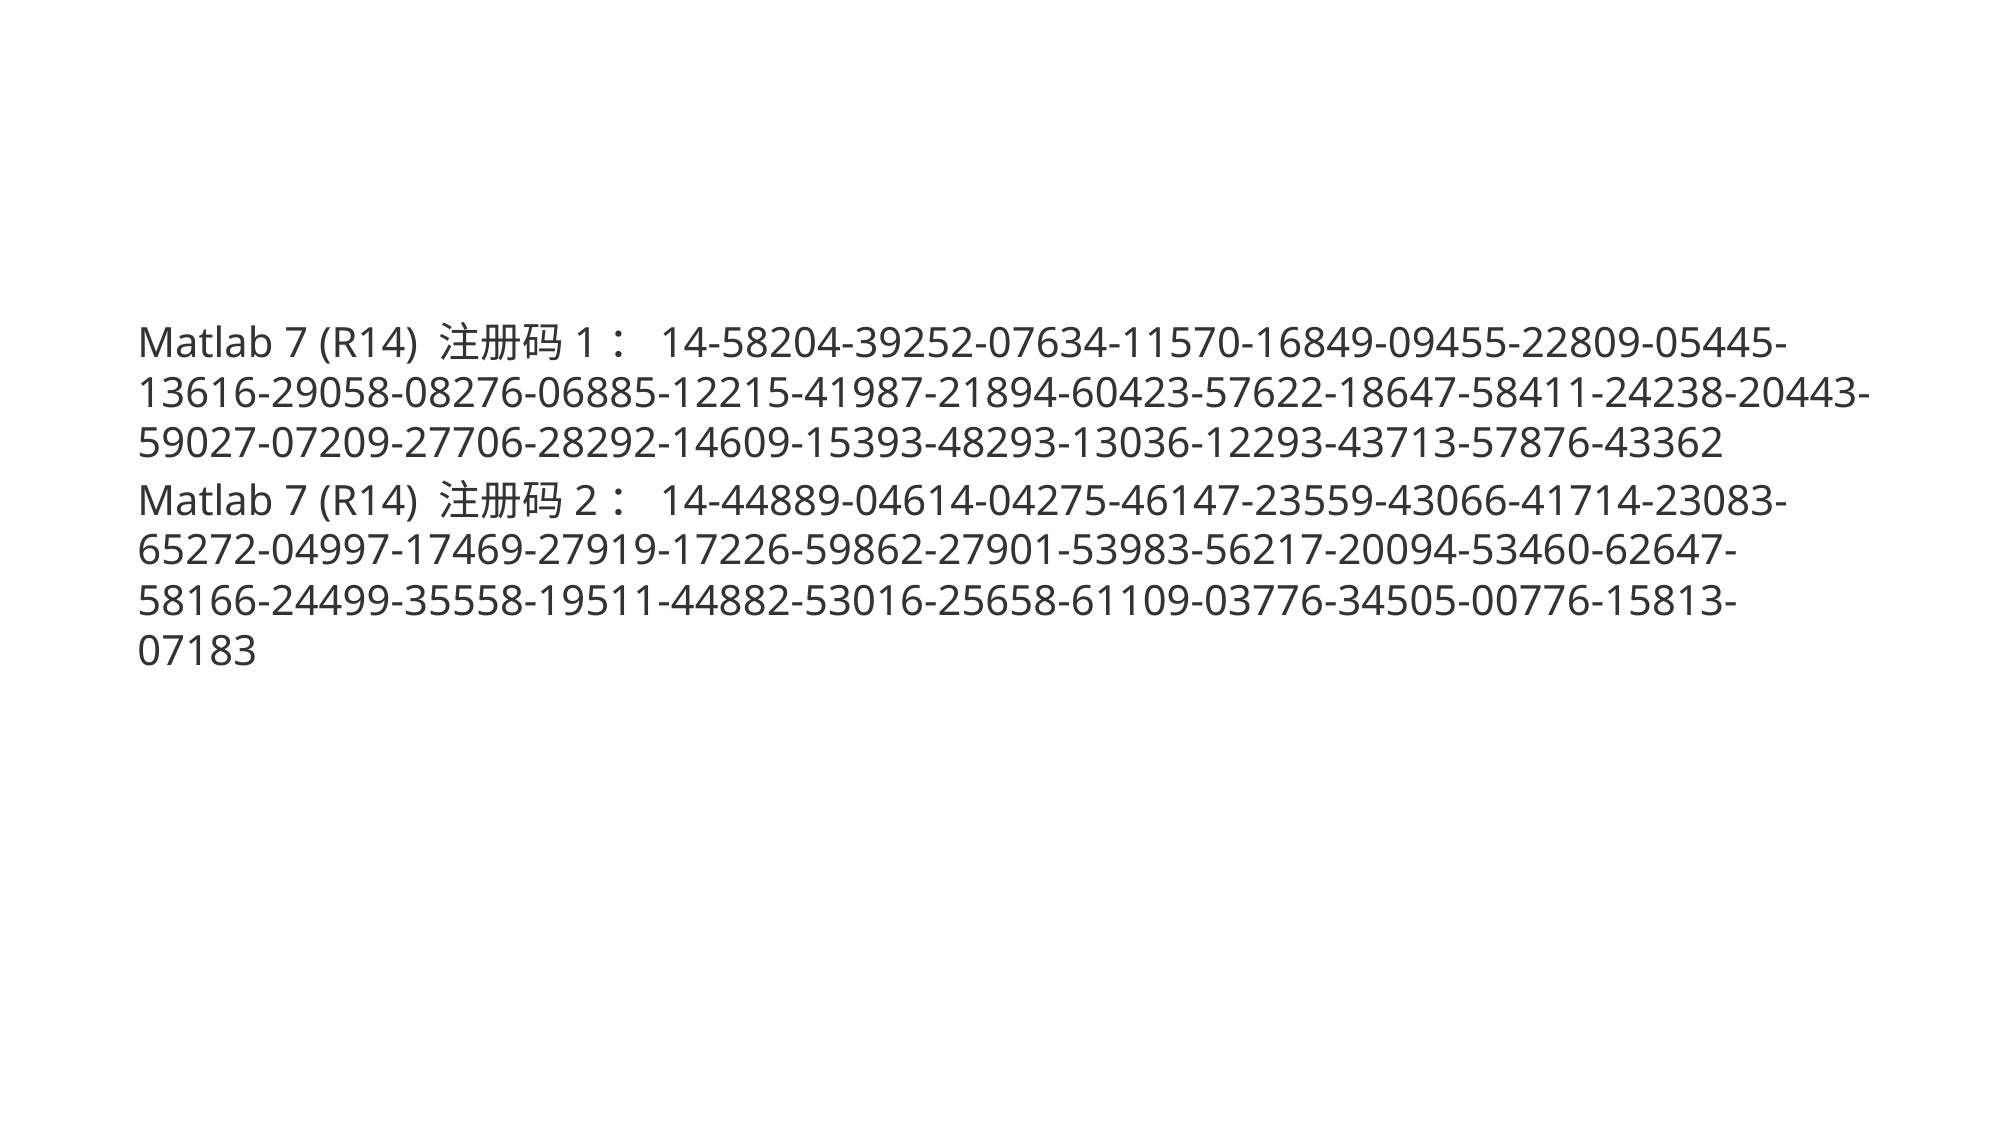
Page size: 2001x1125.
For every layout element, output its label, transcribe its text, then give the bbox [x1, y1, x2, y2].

text_box Matlab 7 (R14) 注册码2：14-44889-04614-04275-46147-23559-43066-41714-23083-65272-04997-17469-27919-17226-59862-27901-53983-56217-20094-53460-62647-58166-24499-35558-19511-44882-53016-25658-61109-03776-34505-00776-15813-07183 [137, 458, 1842, 688]
list Matlab 7 (R14) 注册码1：14-58204-39252-07634-11570-16849-09455-22809-05445-13616-29058-08276-06885-12215-41987-21894-60423-57622-18647-58411-24238-20443-59027-07209-27706-28292-14609-15393-48293-13036-12293-43713-57876-43362 [137, 57, 1896, 725]
